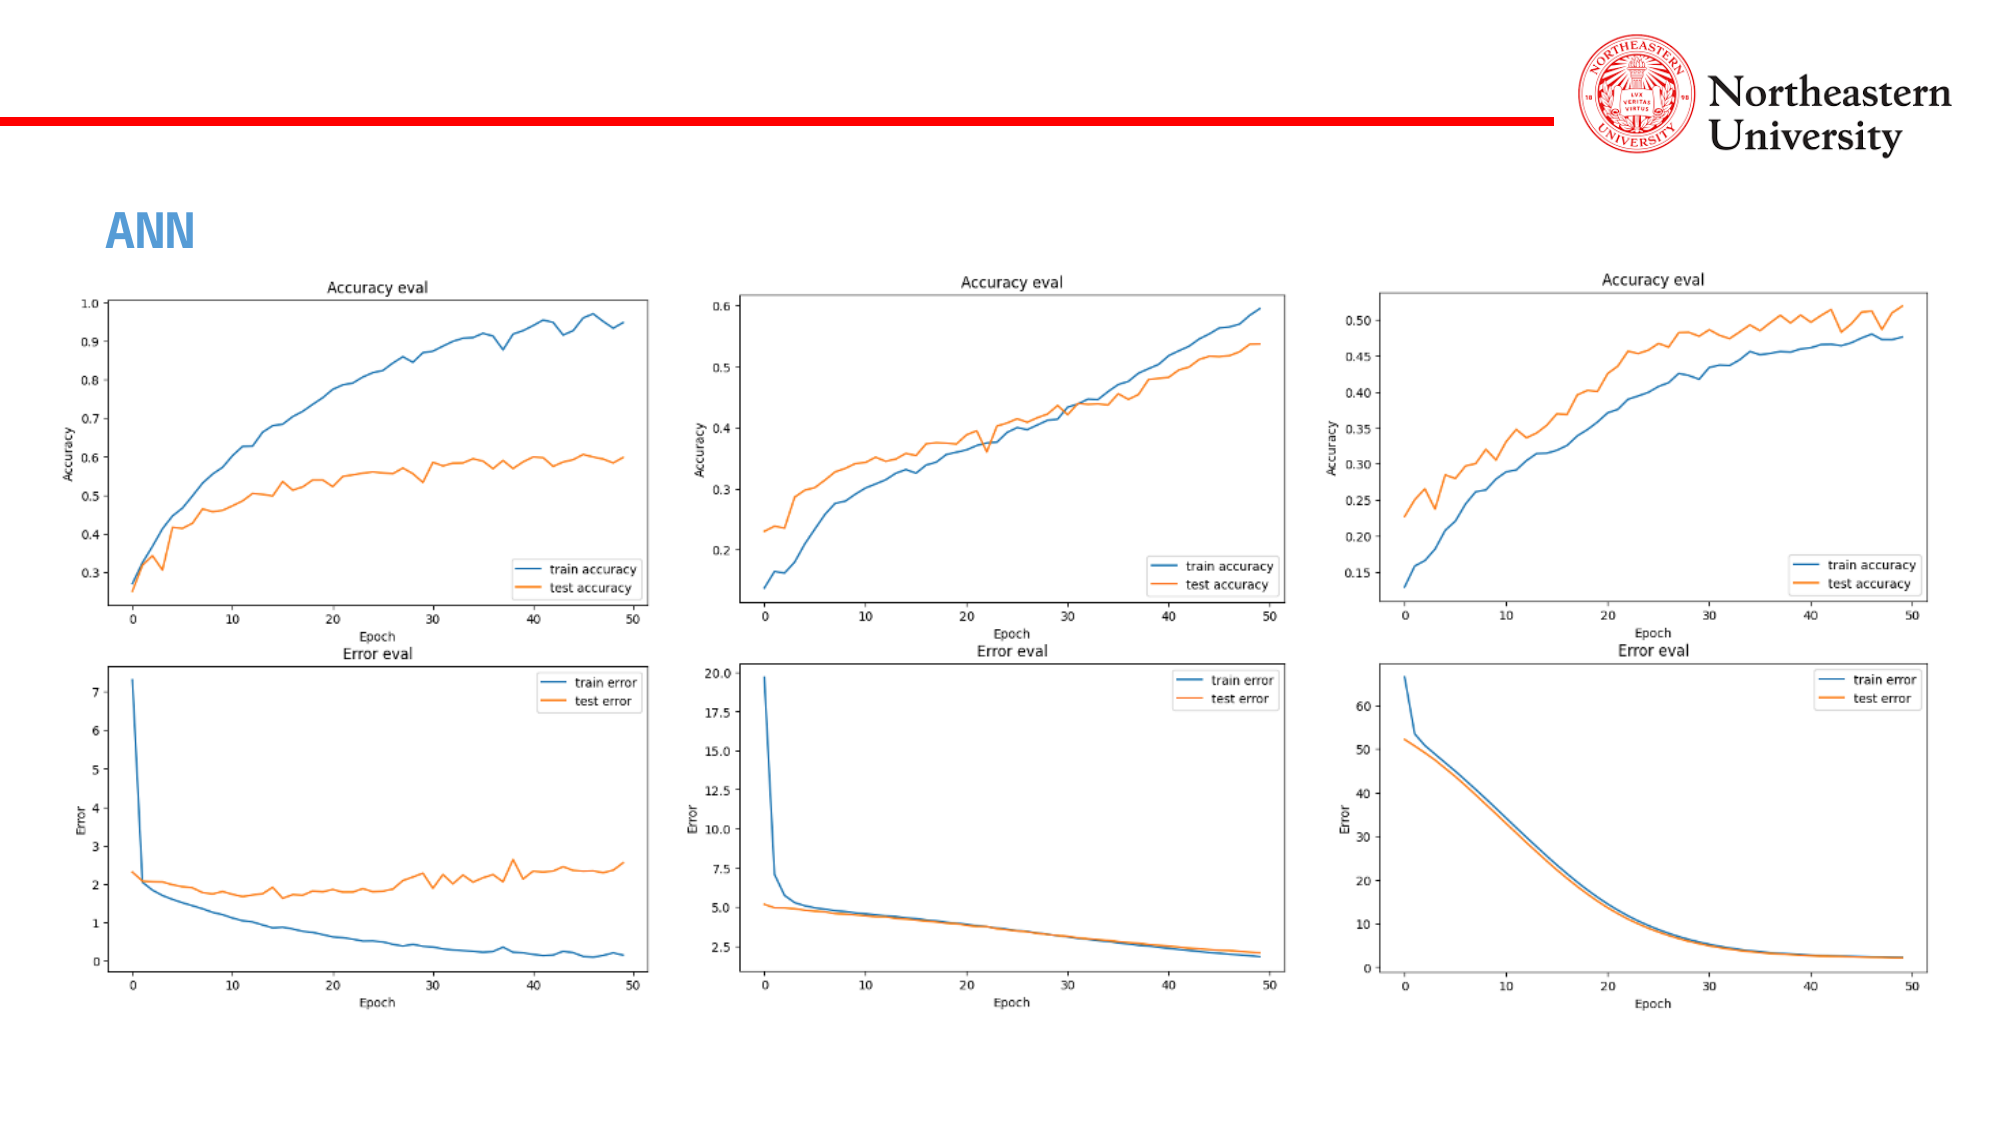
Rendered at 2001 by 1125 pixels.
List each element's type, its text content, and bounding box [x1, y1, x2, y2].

picture [52, 267, 1948, 1019]
text_box ANN [91, 191, 1367, 267]
picture [1569, 25, 1961, 166]
